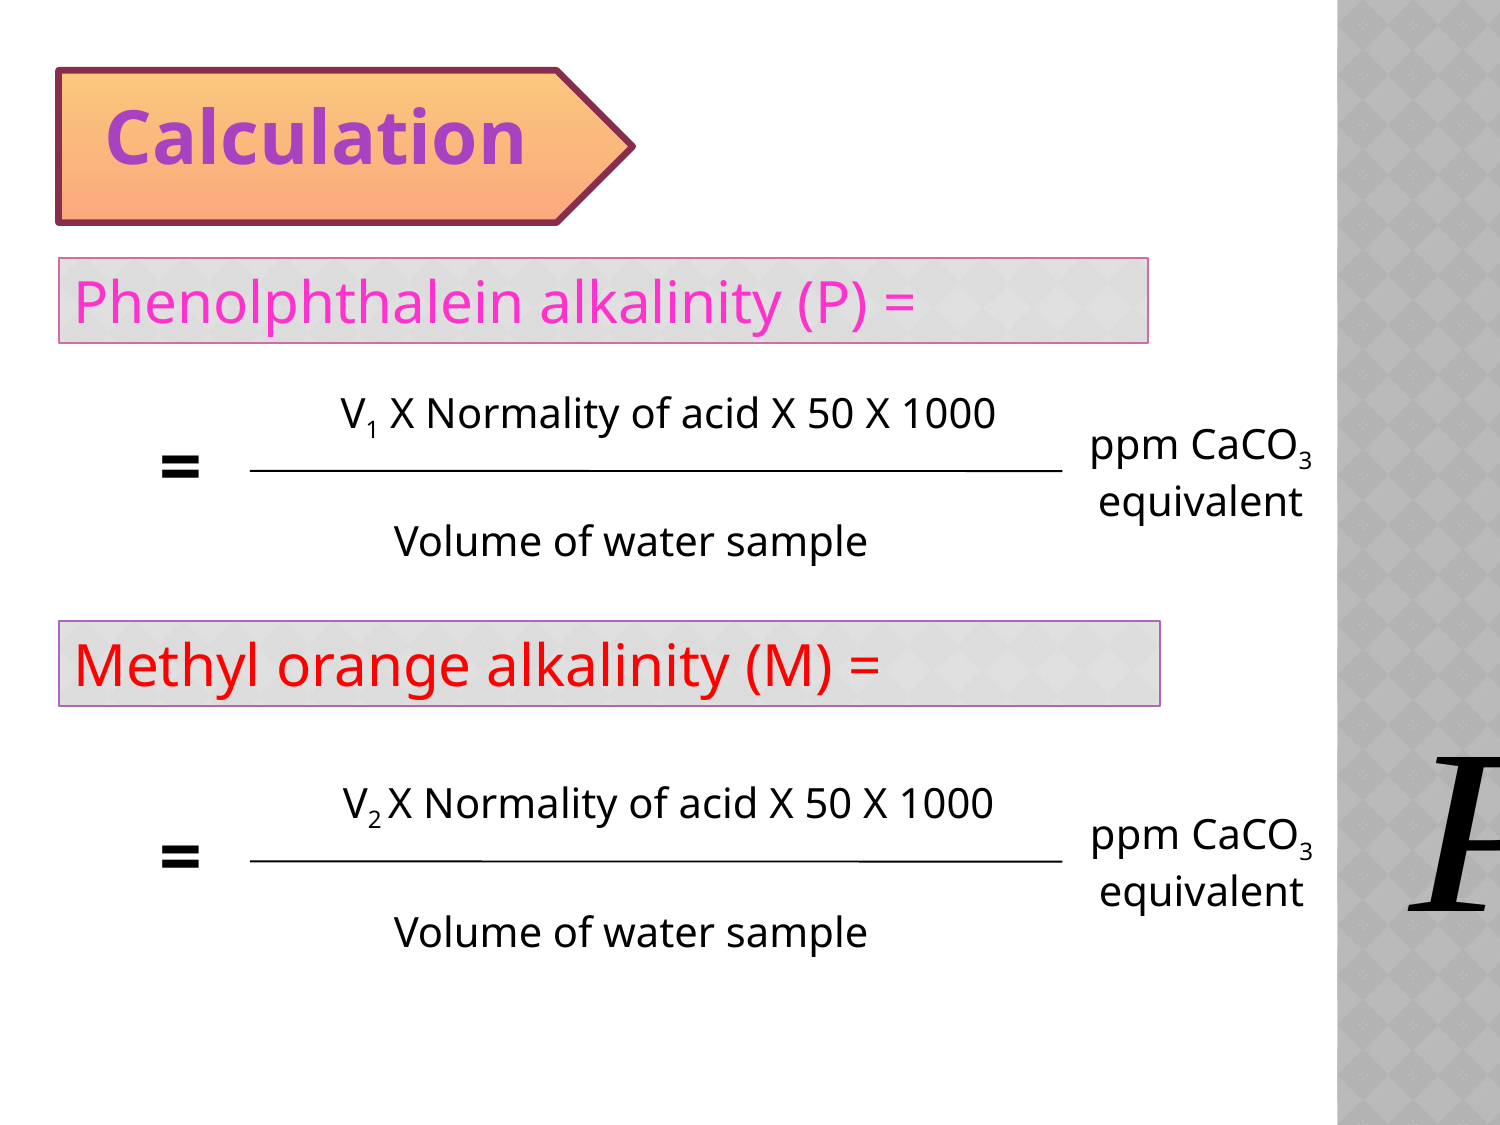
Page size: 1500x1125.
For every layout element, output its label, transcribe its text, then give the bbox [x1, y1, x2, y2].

text_box ppm CaCO3 equivalent [1004, 393, 1398, 549]
text_box = [134, 819, 228, 888]
text_box ppm CaCO3 equivalent [1004, 783, 1353, 940]
text_box Calculation [58, 81, 575, 187]
text_box Methyl orange alkalinity (M) = [58, 620, 1161, 707]
text_box Volume of water sample [259, 883, 1003, 977]
text_box V2 X Normality of acid X 50 X 1000 [234, 758, 1103, 852]
text_box = [134, 429, 228, 498]
text_box Volume of water sample [259, 493, 1003, 587]
text_box [55, 66, 637, 226]
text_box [1358, 538, 1500, 1125]
text_box V1 X Normality of acid X 50 X 1000 [234, 368, 1103, 462]
text_box Phenolphthalein alkalinity (P) = [58, 257, 1149, 344]
